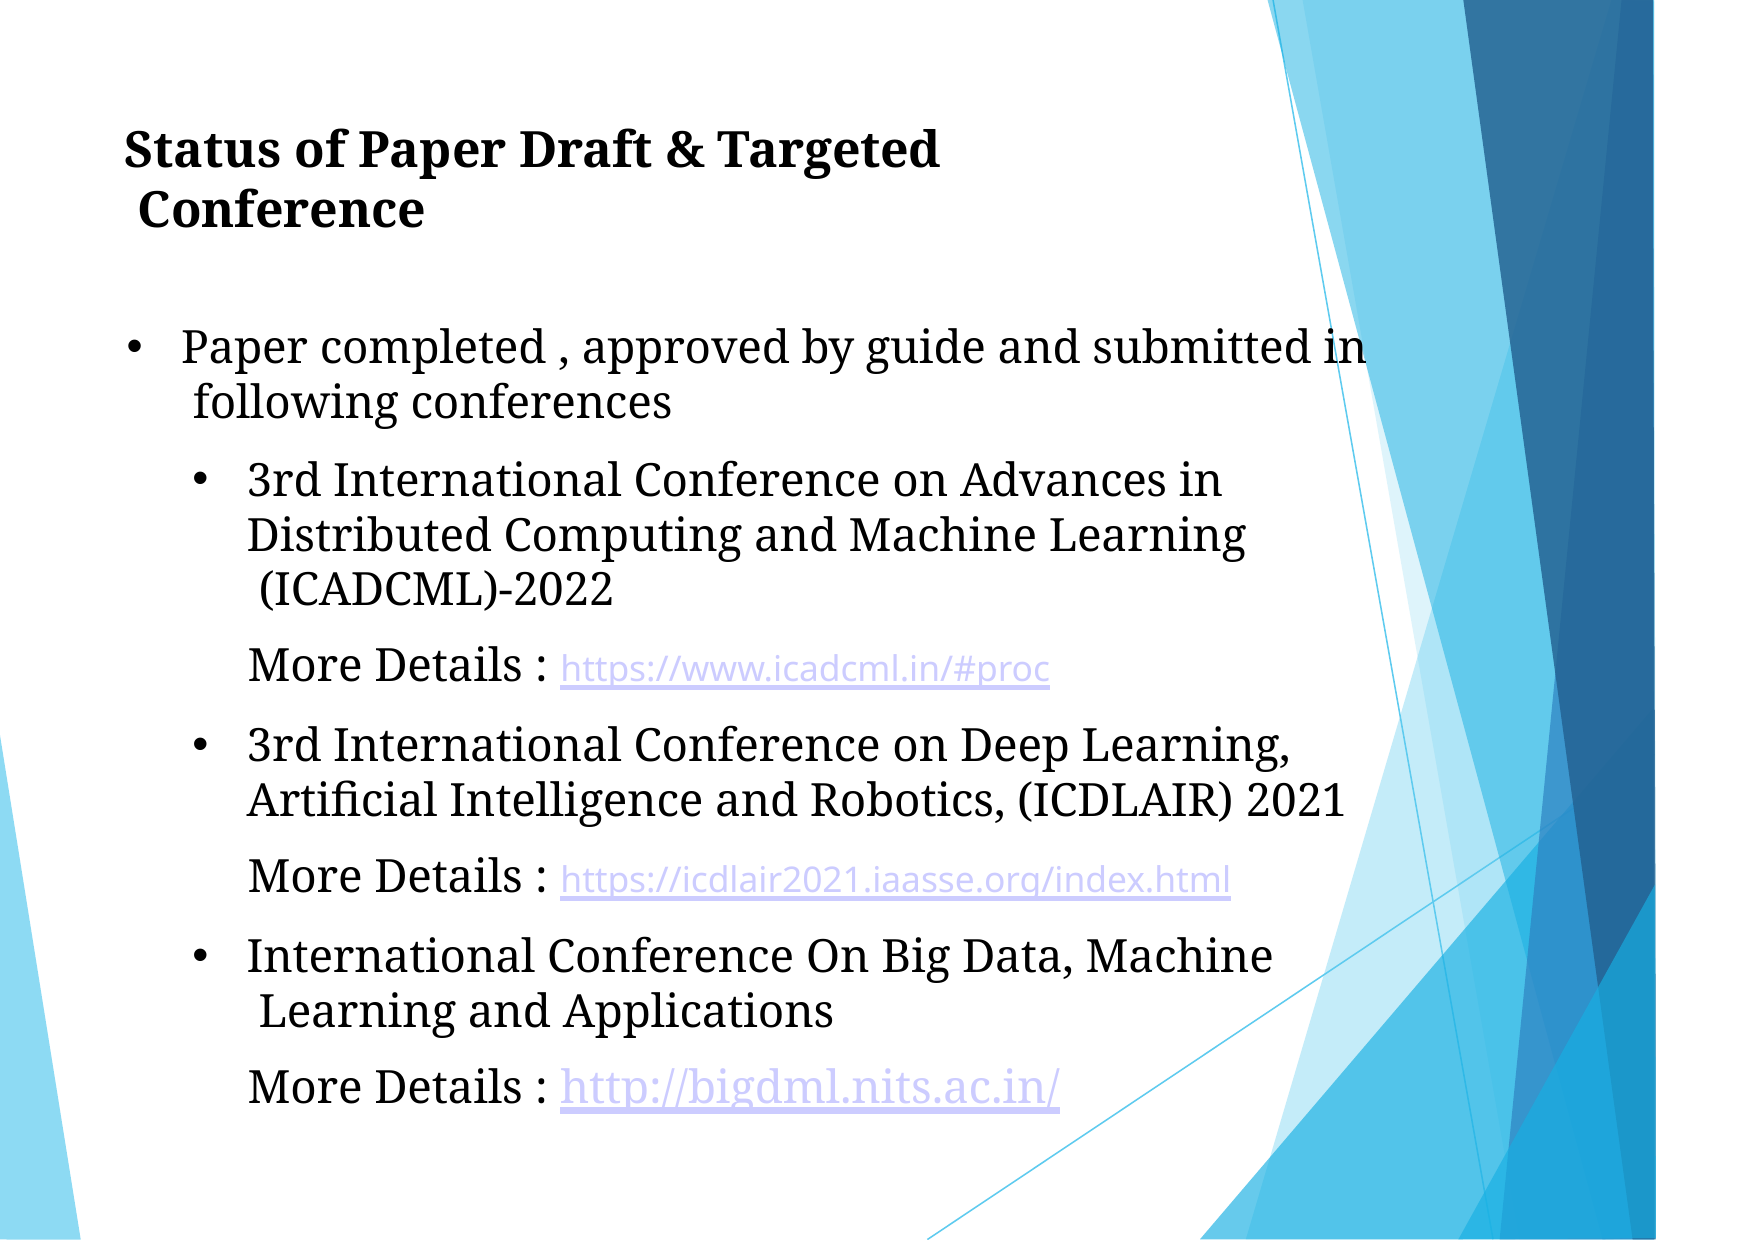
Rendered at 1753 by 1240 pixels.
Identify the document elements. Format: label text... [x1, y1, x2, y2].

text_box Paper completed , approved by guide and submitted in following conferences 3rd International Conference on Advances in Distributed Computing and Machine Learning (ICADCML)-2022 More Details : https://www.icadcml.in/#proc 3rd International Conference on Deep Learning, Artiﬁcial Intelligence and Robotics, (ICDLAIR) 2021 More Details : https://icdlair2021.iaasse.org/index.html International Conference On Big Data, Machine Learning and Applications More Details : http://bigdml.nits.ac.in/ [124, 314, 1377, 1121]
title Status of Paper Draft & Targeted Conference [122, 114, 948, 326]
